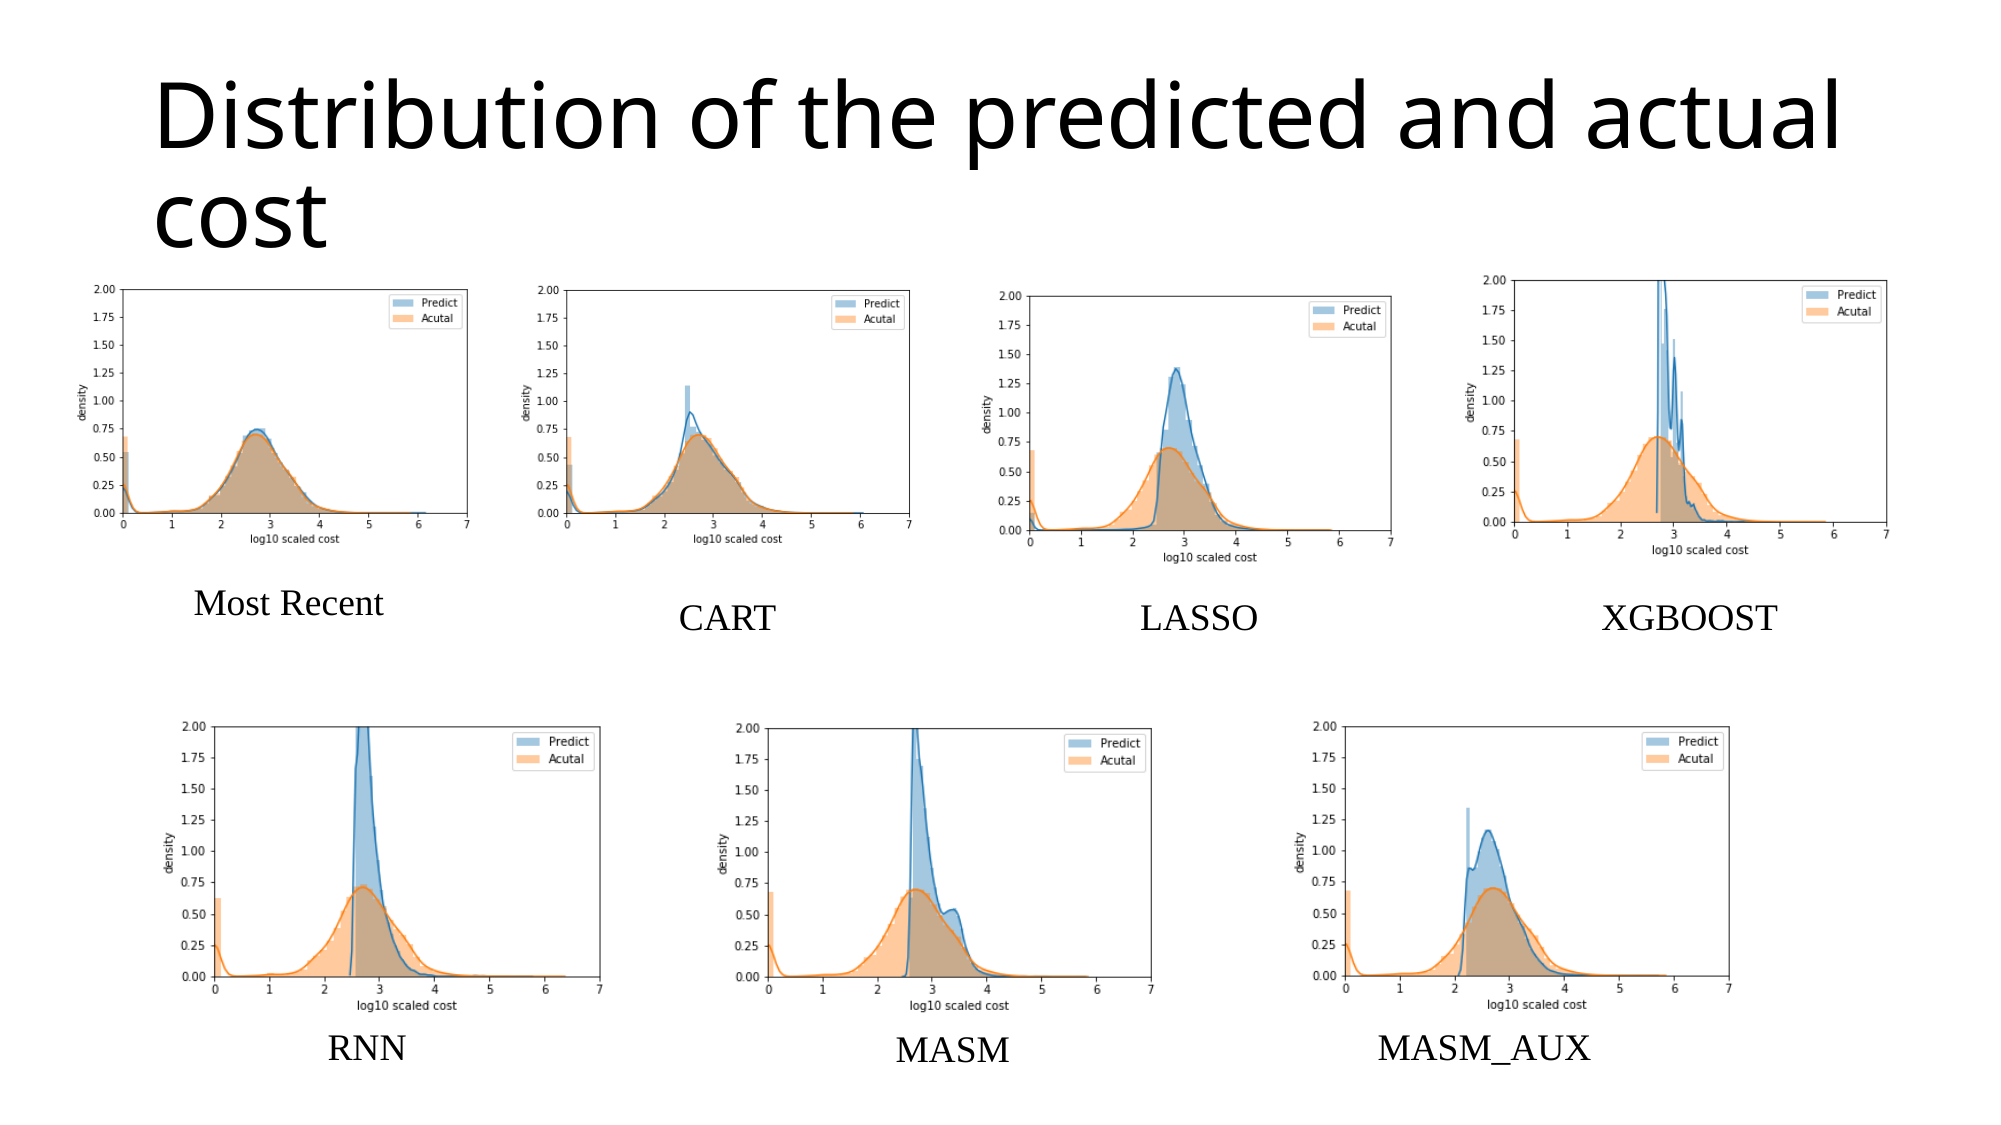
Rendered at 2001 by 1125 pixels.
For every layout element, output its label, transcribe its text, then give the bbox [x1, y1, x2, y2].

picture [67, 253, 953, 550]
picture [1454, 241, 1934, 562]
text_box Most Recent [178, 570, 400, 631]
text_box CART [663, 586, 800, 646]
picture [971, 258, 1437, 569]
picture [152, 686, 649, 1018]
picture [706, 688, 1200, 1018]
text_box XGBOOST [1586, 586, 1802, 646]
text_box MASM_AUX [1362, 1017, 1616, 1076]
title Distribution of the predicted and actual cost [137, 59, 1863, 278]
picture [1283, 686, 1778, 1017]
text_box MASM [880, 1018, 1025, 1078]
text_box RNN [312, 1018, 422, 1076]
text_box LASSO [1125, 586, 1283, 646]
